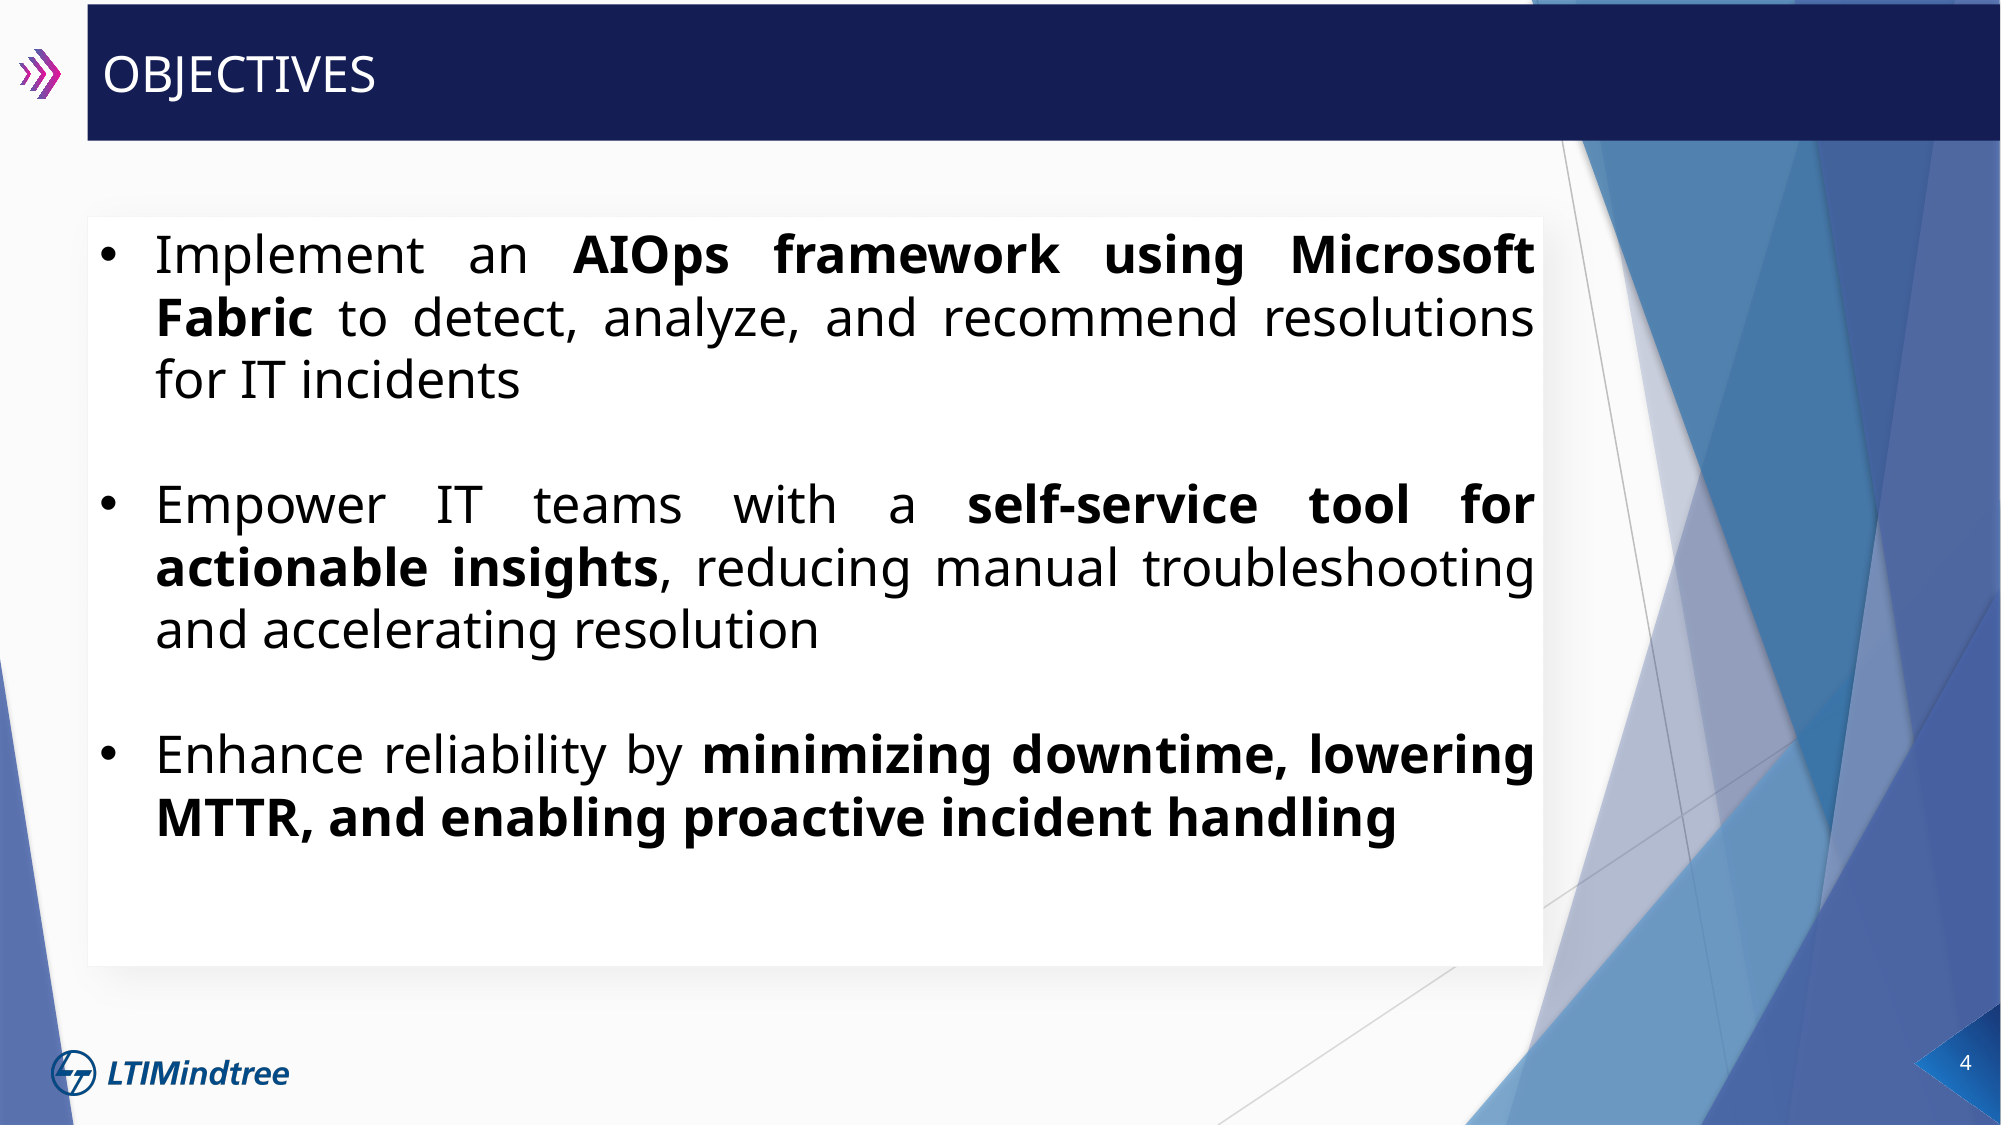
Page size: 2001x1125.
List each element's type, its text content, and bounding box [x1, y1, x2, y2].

text_box OBJECTIVES [86, 3, 2000, 142]
picture [51, 1050, 289, 1096]
text_box Implement an AIOps framework using Microsoft Fabric to detect, analyze, and recommend resolutions for IT incidents Empower IT teams with a self-service tool for actionable insights, reducing manual troubleshooting and accelerating resolution Enhance reliability by minimizing downtime, lowering MTTR, and enabling proactive incident handling [86, 214, 1544, 968]
